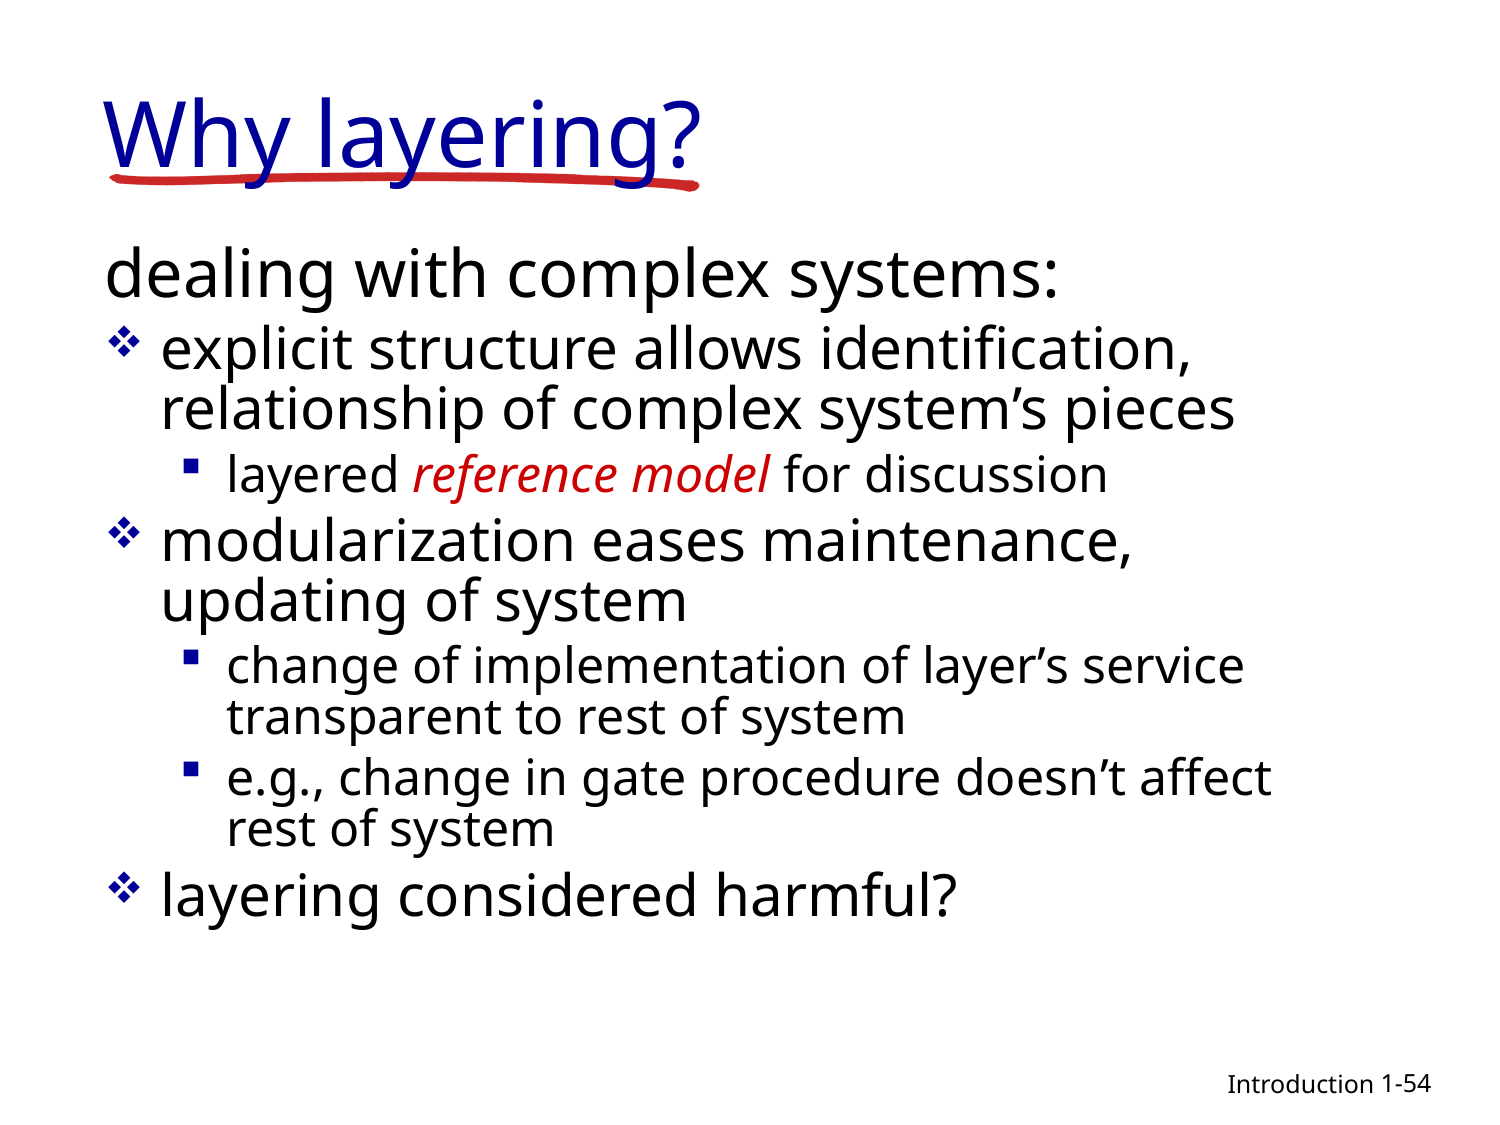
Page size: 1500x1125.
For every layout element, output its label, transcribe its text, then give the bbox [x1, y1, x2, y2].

list dealing with complex systems: explicit structure allows identification, relationship of complex system’s pieces layered reference model for discussion modularization eases maintenance, updating of system change of implementation of layer’s service transparent to rest of system e.g., change in gate procedure doesn’t affect rest of system layering considered harmful? [89, 235, 1365, 999]
footer Introduction [914, 1060, 1391, 1109]
title Why layering? [87, 37, 1363, 226]
picture [105, 167, 707, 197]
slide_number 1-54 [1365, 1059, 1477, 1106]
